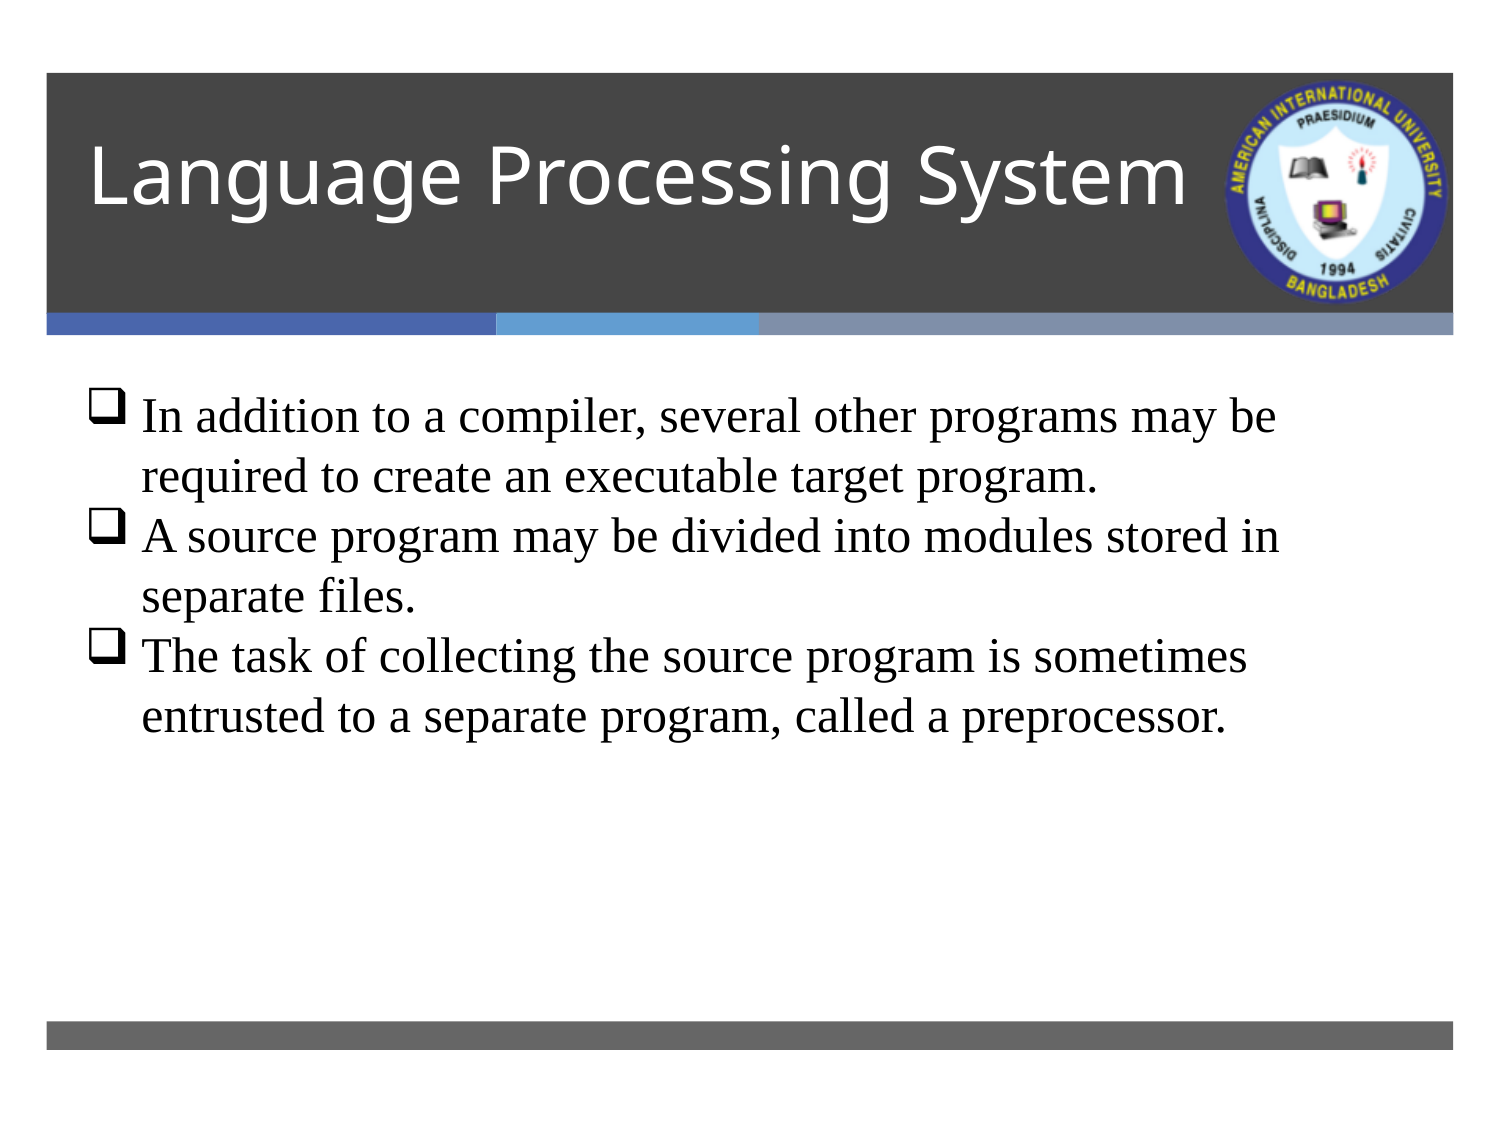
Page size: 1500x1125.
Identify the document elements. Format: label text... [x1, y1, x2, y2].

picture [1220, 75, 1454, 310]
title Language Processing System [72, 131, 1310, 236]
text_box In addition to a compiler, several other programs may be required to create an executable target program. A source program may be divided into modules stored in separate files. The task of collecting the source program is sometimes entrusted to a separate program, called a preprocessor. [70, 375, 1449, 975]
